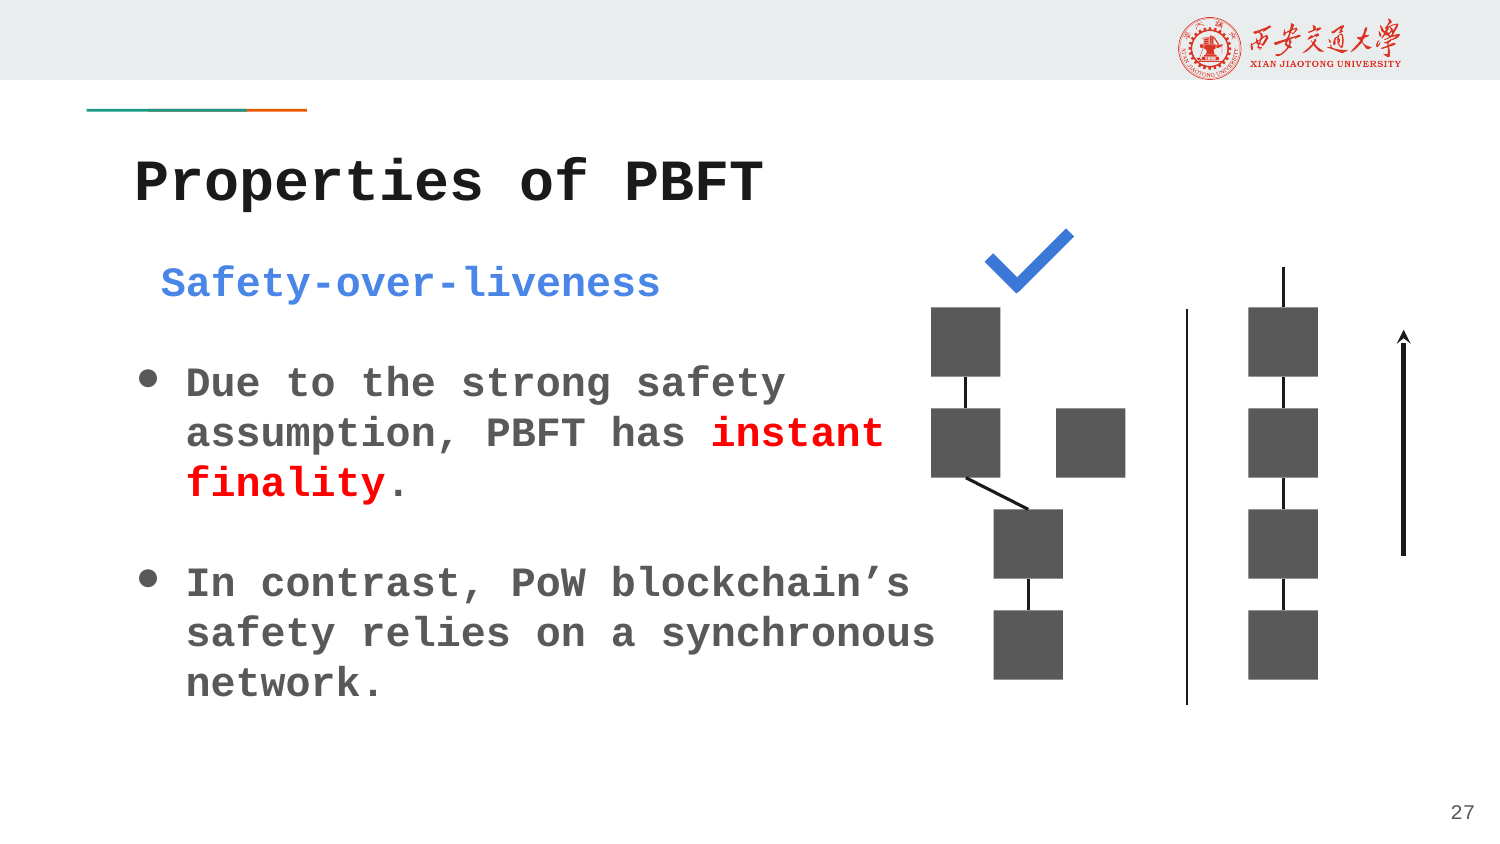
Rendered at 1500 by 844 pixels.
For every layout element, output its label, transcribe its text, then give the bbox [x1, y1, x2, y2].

picture [1178, 17, 1401, 80]
slide_number 27 [1400, 779, 1491, 844]
title Properties of PBFT [119, 127, 1381, 216]
list Safety-over-liveness Due to the strong safety assumption, PBFT has instant finality. In contrast, PoW blockchain’s safety relies on a synchronous network. [95, 239, 1022, 780]
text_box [930, 228, 1404, 705]
